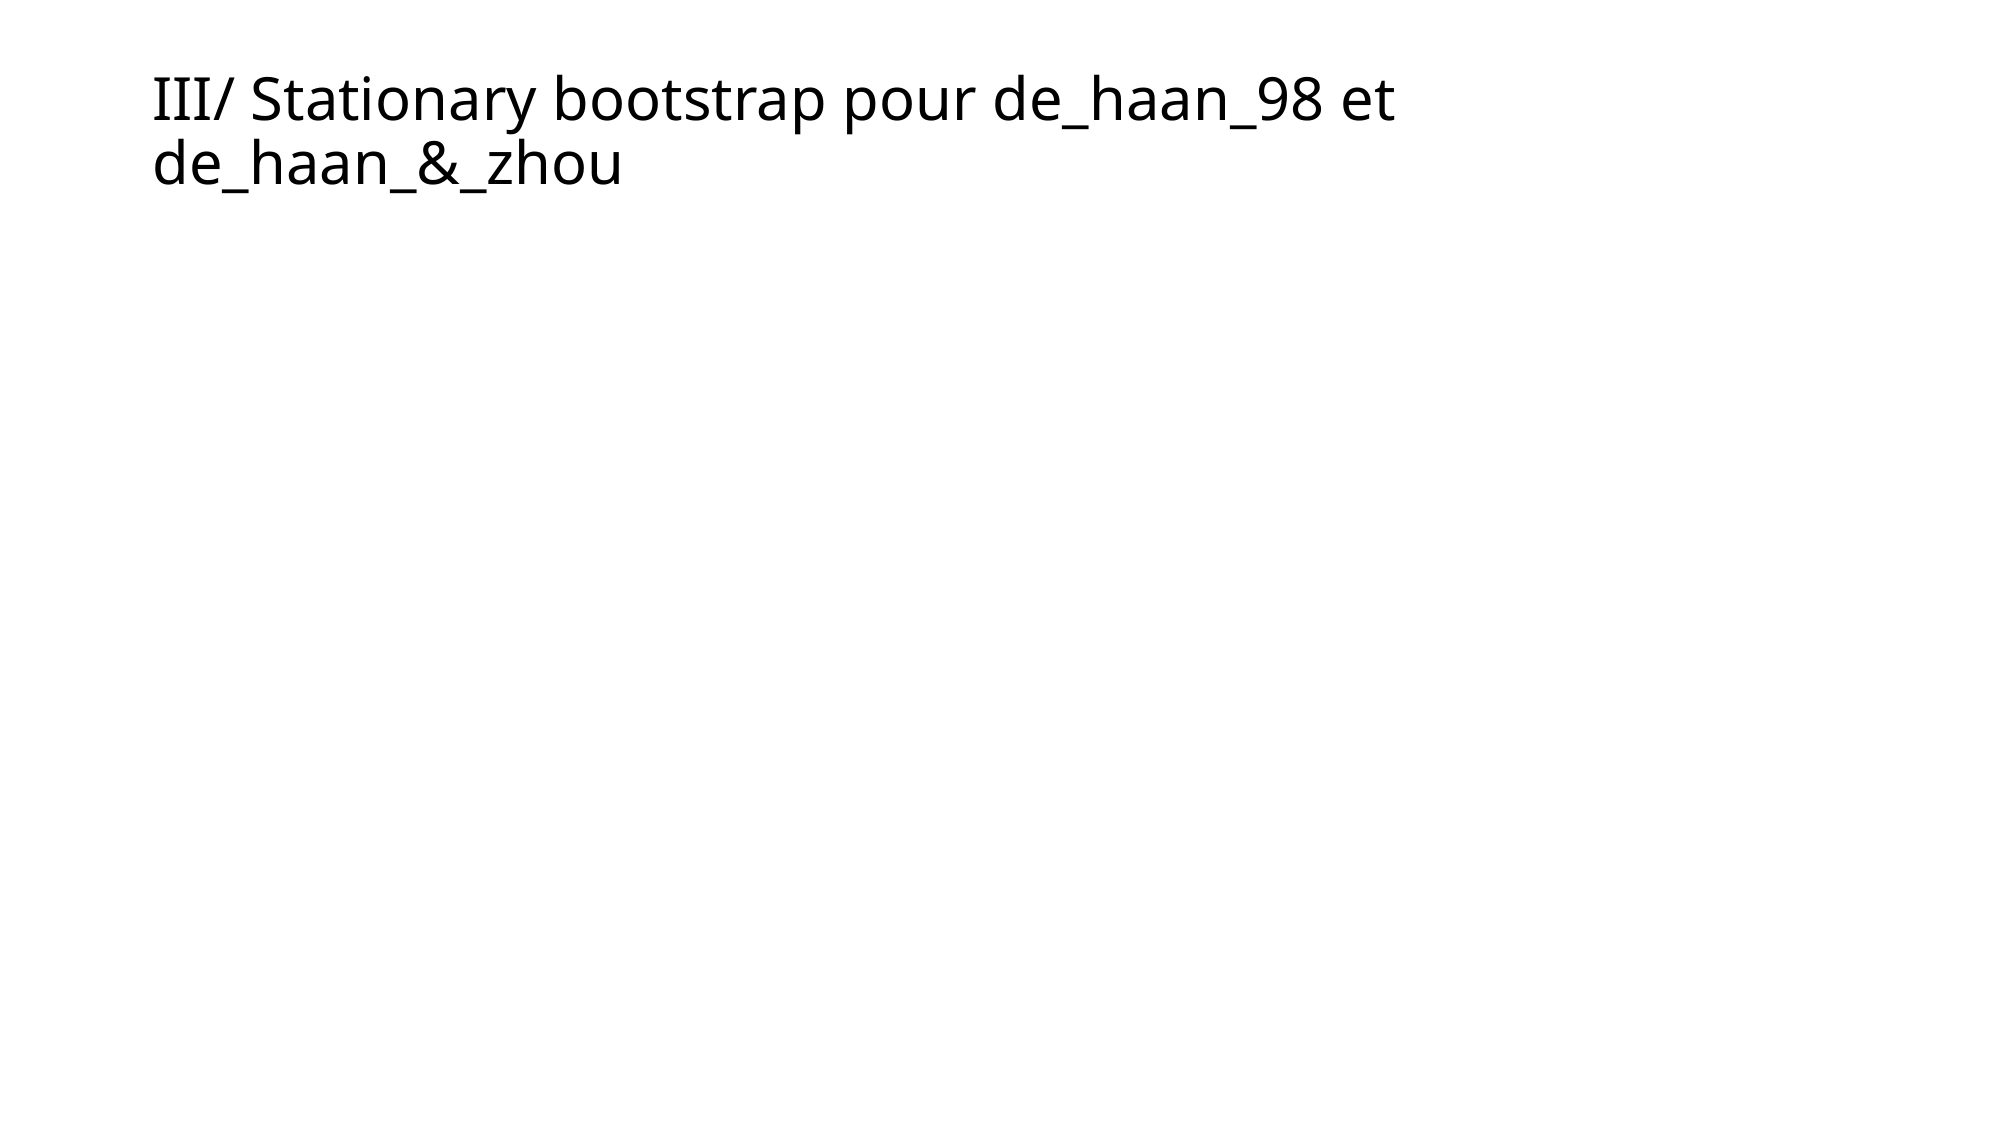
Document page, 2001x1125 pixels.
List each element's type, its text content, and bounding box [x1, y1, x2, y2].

title III/ Stationary bootstrap pour de_haan_98 et de_haan_&_zhou [137, 59, 1863, 278]
